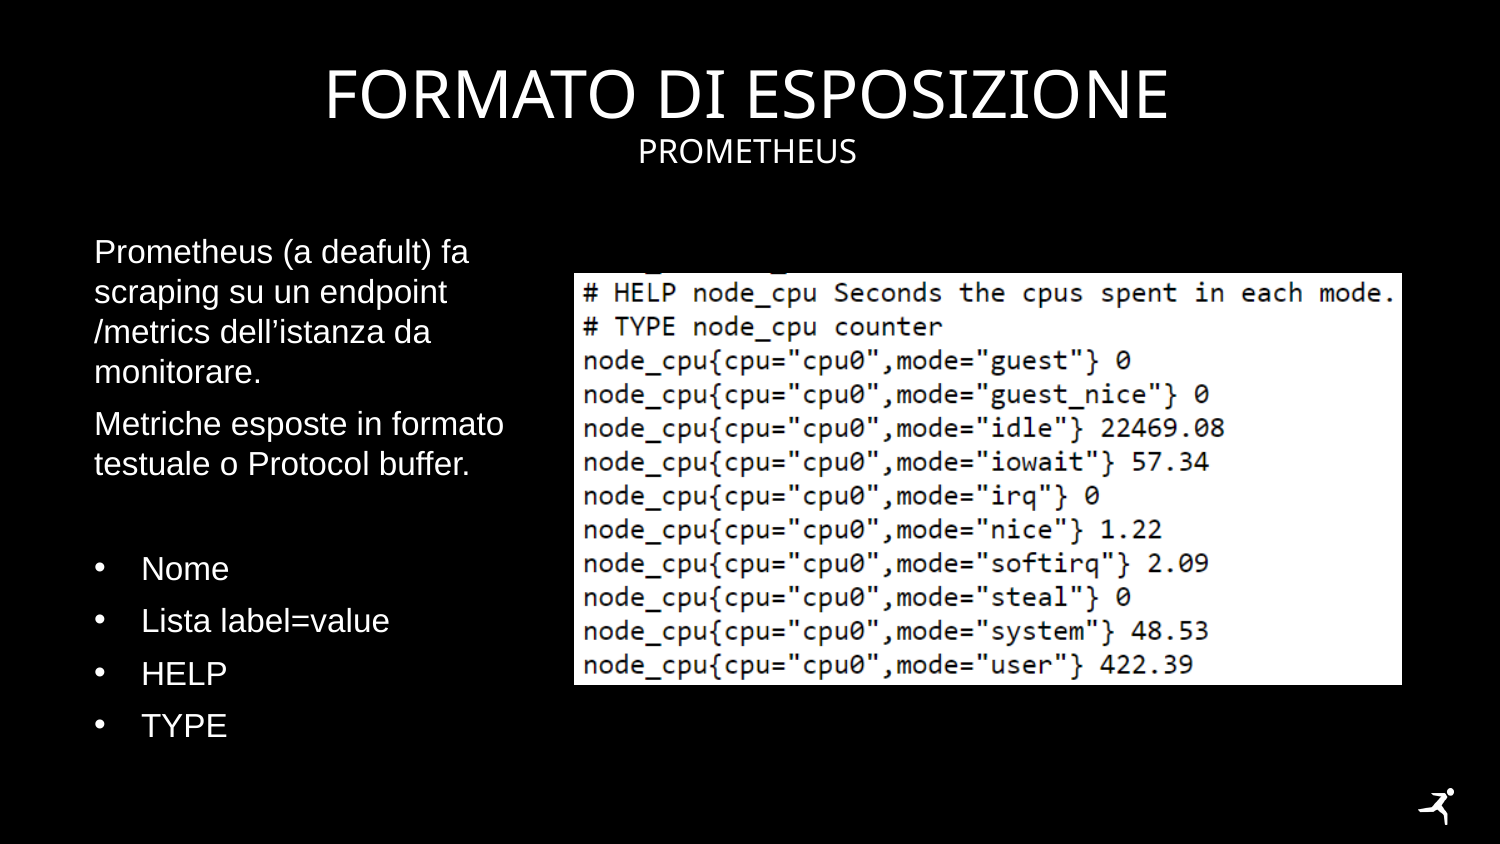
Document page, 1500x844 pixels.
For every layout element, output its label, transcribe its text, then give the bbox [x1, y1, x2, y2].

picture [1418, 788, 1454, 825]
title Formato di esposizione [94, 66, 1402, 111]
list Prometheus (a deafult) fa scraping su un endpoint /metrics dell’istanza da monitorare. Metriche esposte in formato testuale o Protocol buffer. Nome Lista label=value HELP TYPE [94, 229, 561, 729]
subtitle prometheus [94, 123, 1402, 178]
picture [574, 273, 1402, 686]
